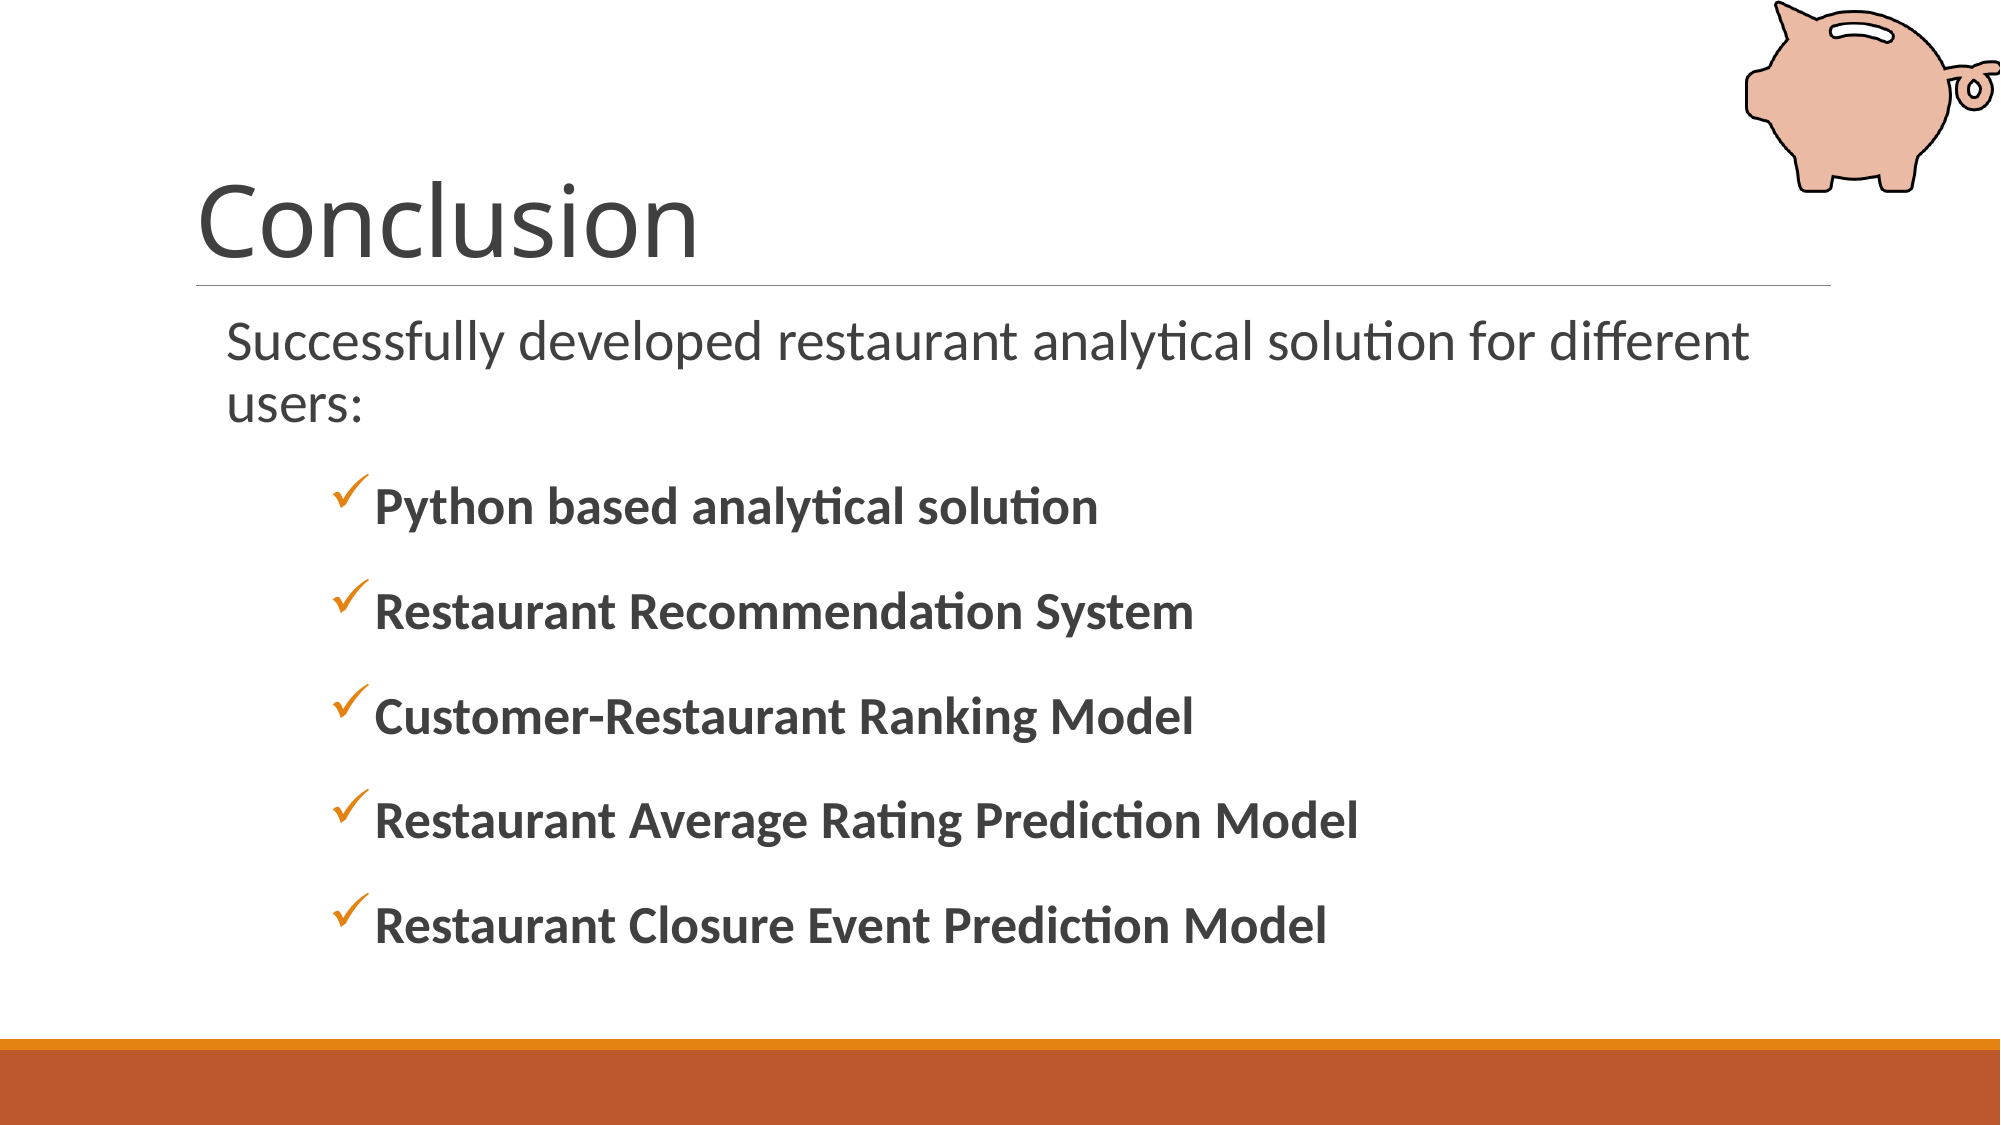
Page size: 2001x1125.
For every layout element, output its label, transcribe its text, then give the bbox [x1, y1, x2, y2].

title Conclusion [180, 47, 1830, 285]
list Successfully developed restaurant analytical solution for different users: Python based analytical solution Restaurant Recommendation System Customer-Restaurant Ranking Model Restaurant Average Rating Prediction Model Restaurant Closure Event Prediction Model [180, 302, 1830, 963]
picture [1725, 0, 2000, 239]
